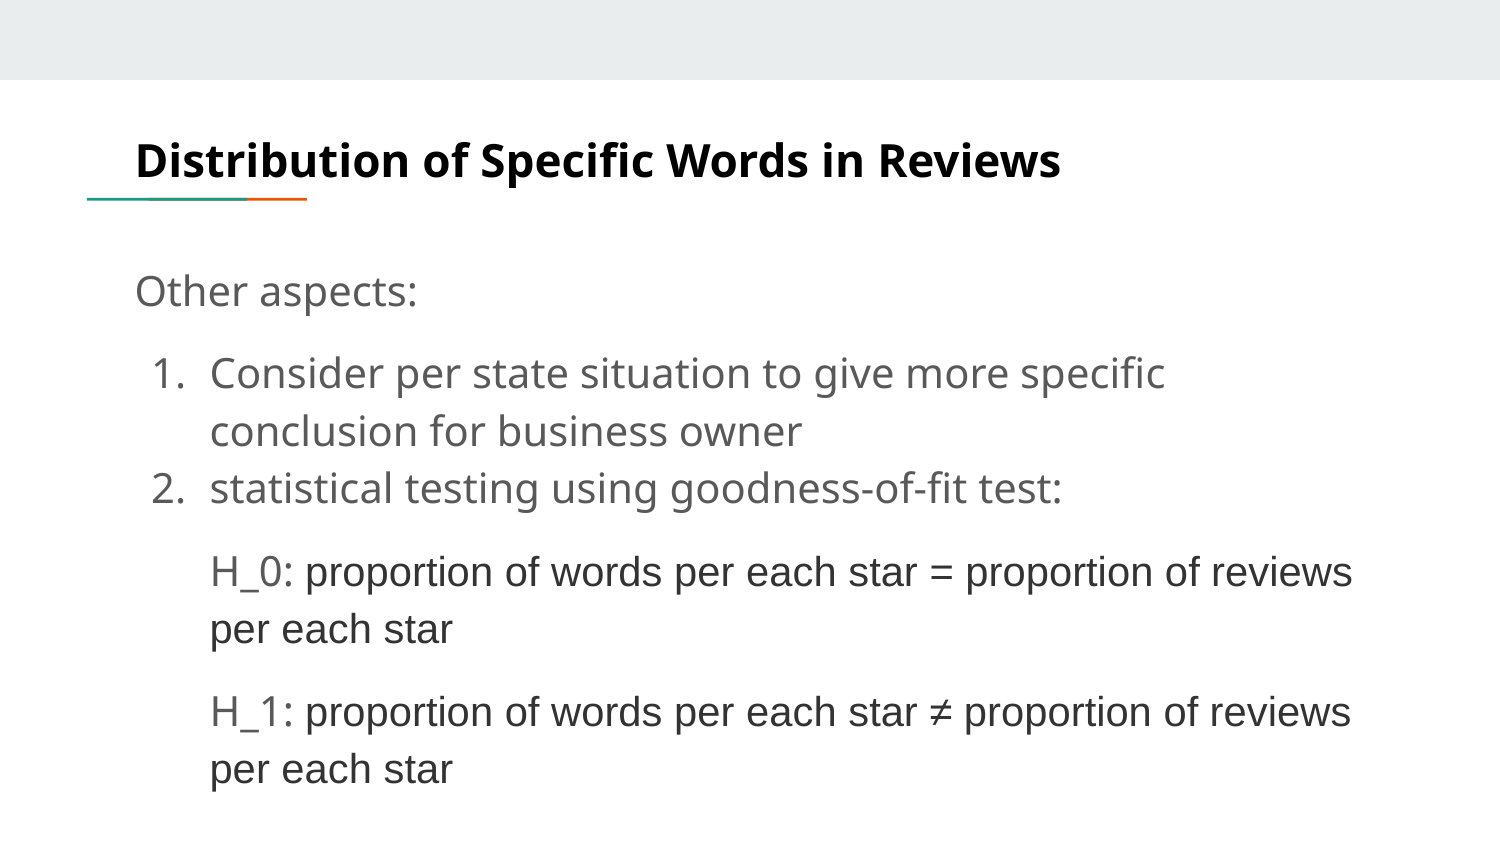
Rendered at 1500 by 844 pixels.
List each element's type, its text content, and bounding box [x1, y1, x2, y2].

title Distribution of Specific Words in Reviews [119, 116, 1381, 205]
list Other aspects: Consider per state situation to give more specific conclusion for business owner statistical testing using goodness-of-fit test: H_0: proportion of words per each star = proportion of reviews per each star H_1: proportion of words per each star ≠ proportion of reviews per each star [119, 241, 1381, 809]
